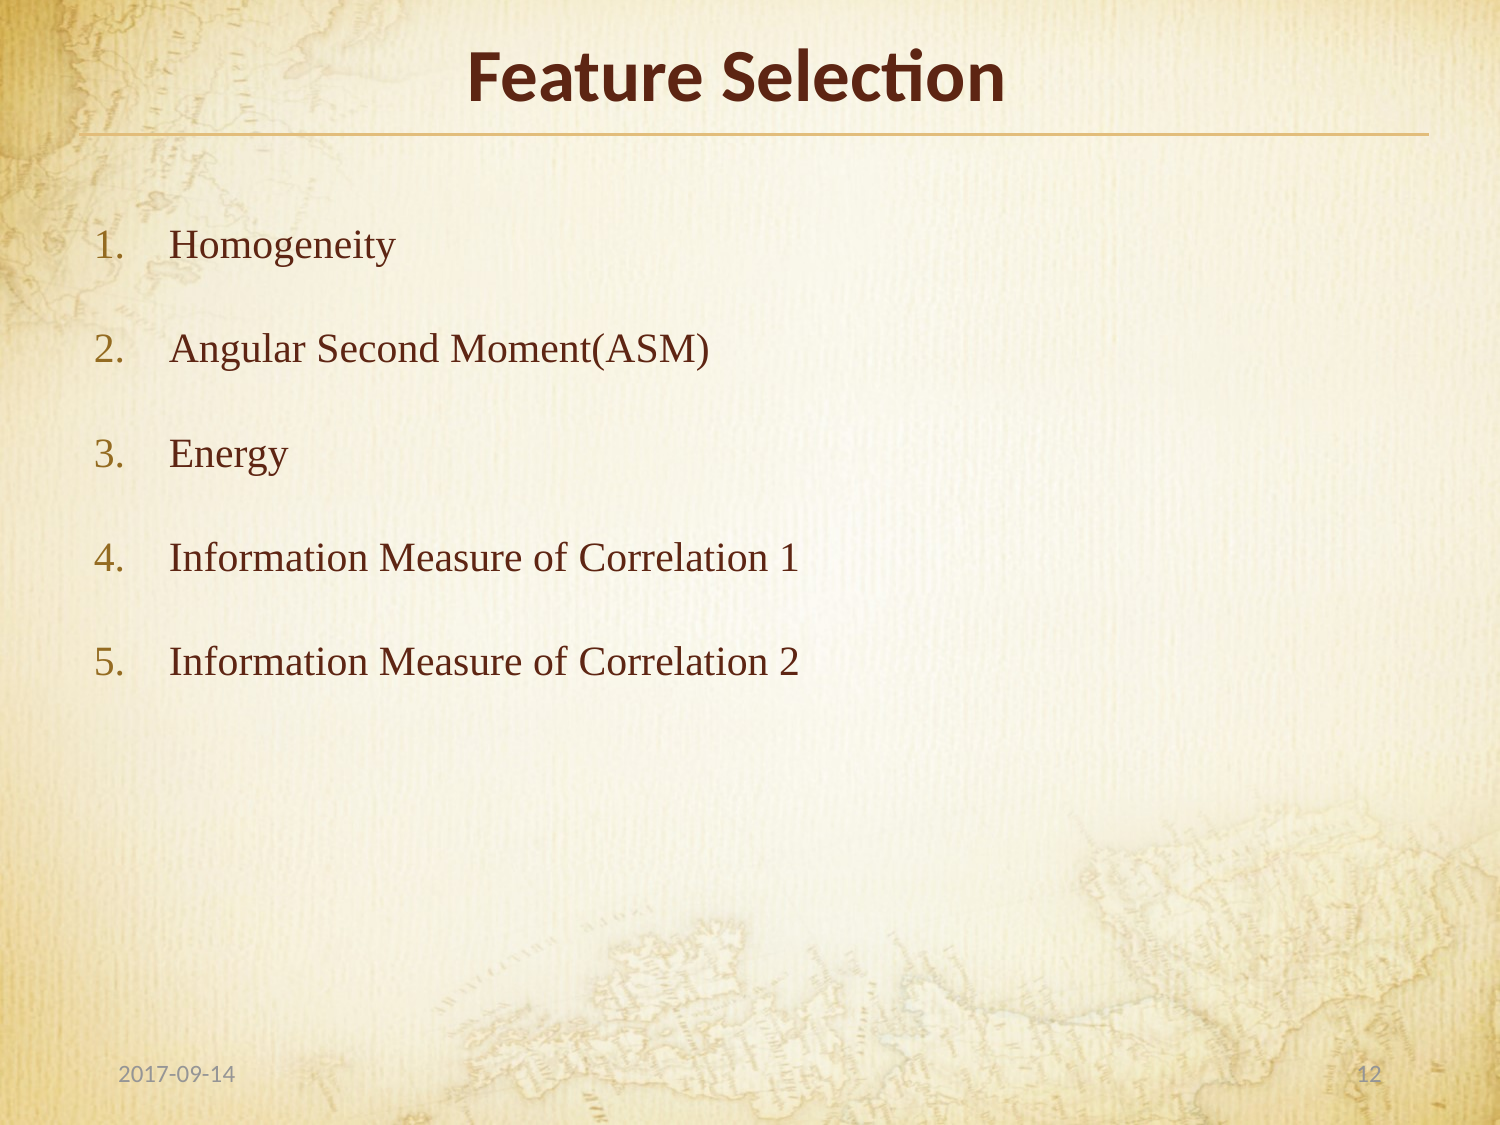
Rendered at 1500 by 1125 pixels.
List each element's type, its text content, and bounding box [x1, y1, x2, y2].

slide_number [103, 1058, 441, 1103]
picture [0, 0, 1500, 1125]
slide_number 12 [1059, 1058, 1397, 1103]
title Feature Selection [95, 33, 1379, 122]
list Homogeneity Angular Second Moment(ASM) Energy Information Measure of Correlation 1 Information Measure of Correlation 2 [78, 184, 1429, 1058]
